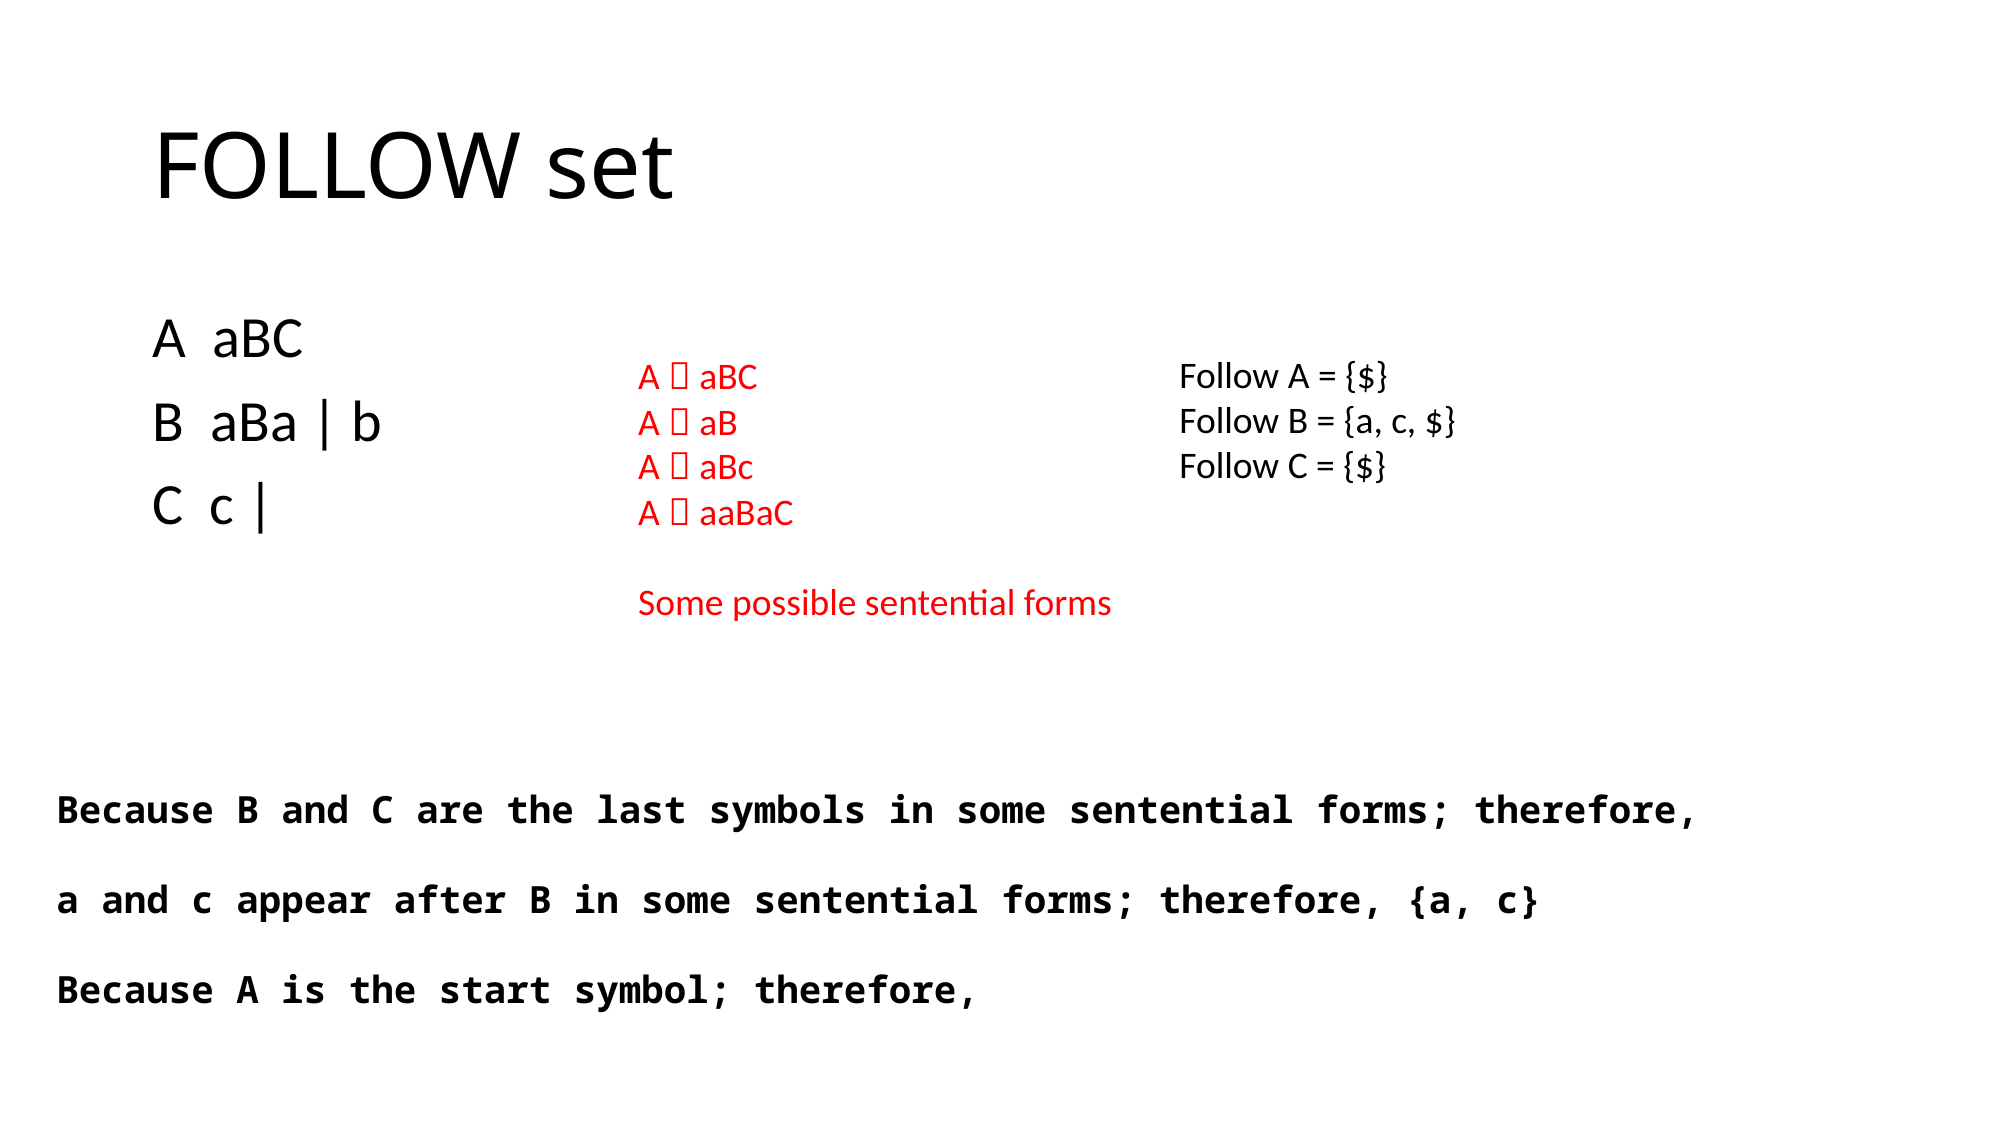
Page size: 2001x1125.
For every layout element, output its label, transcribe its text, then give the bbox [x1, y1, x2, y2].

title FOLLOW set [137, 59, 1863, 278]
text_box A  aBC A  aB A  aBc A  aaBaC Some possible sentential forms [623, 345, 1146, 630]
text_box Follow A = {$} Follow B = {a, c, $} Follow C = {$} [1164, 343, 1688, 494]
